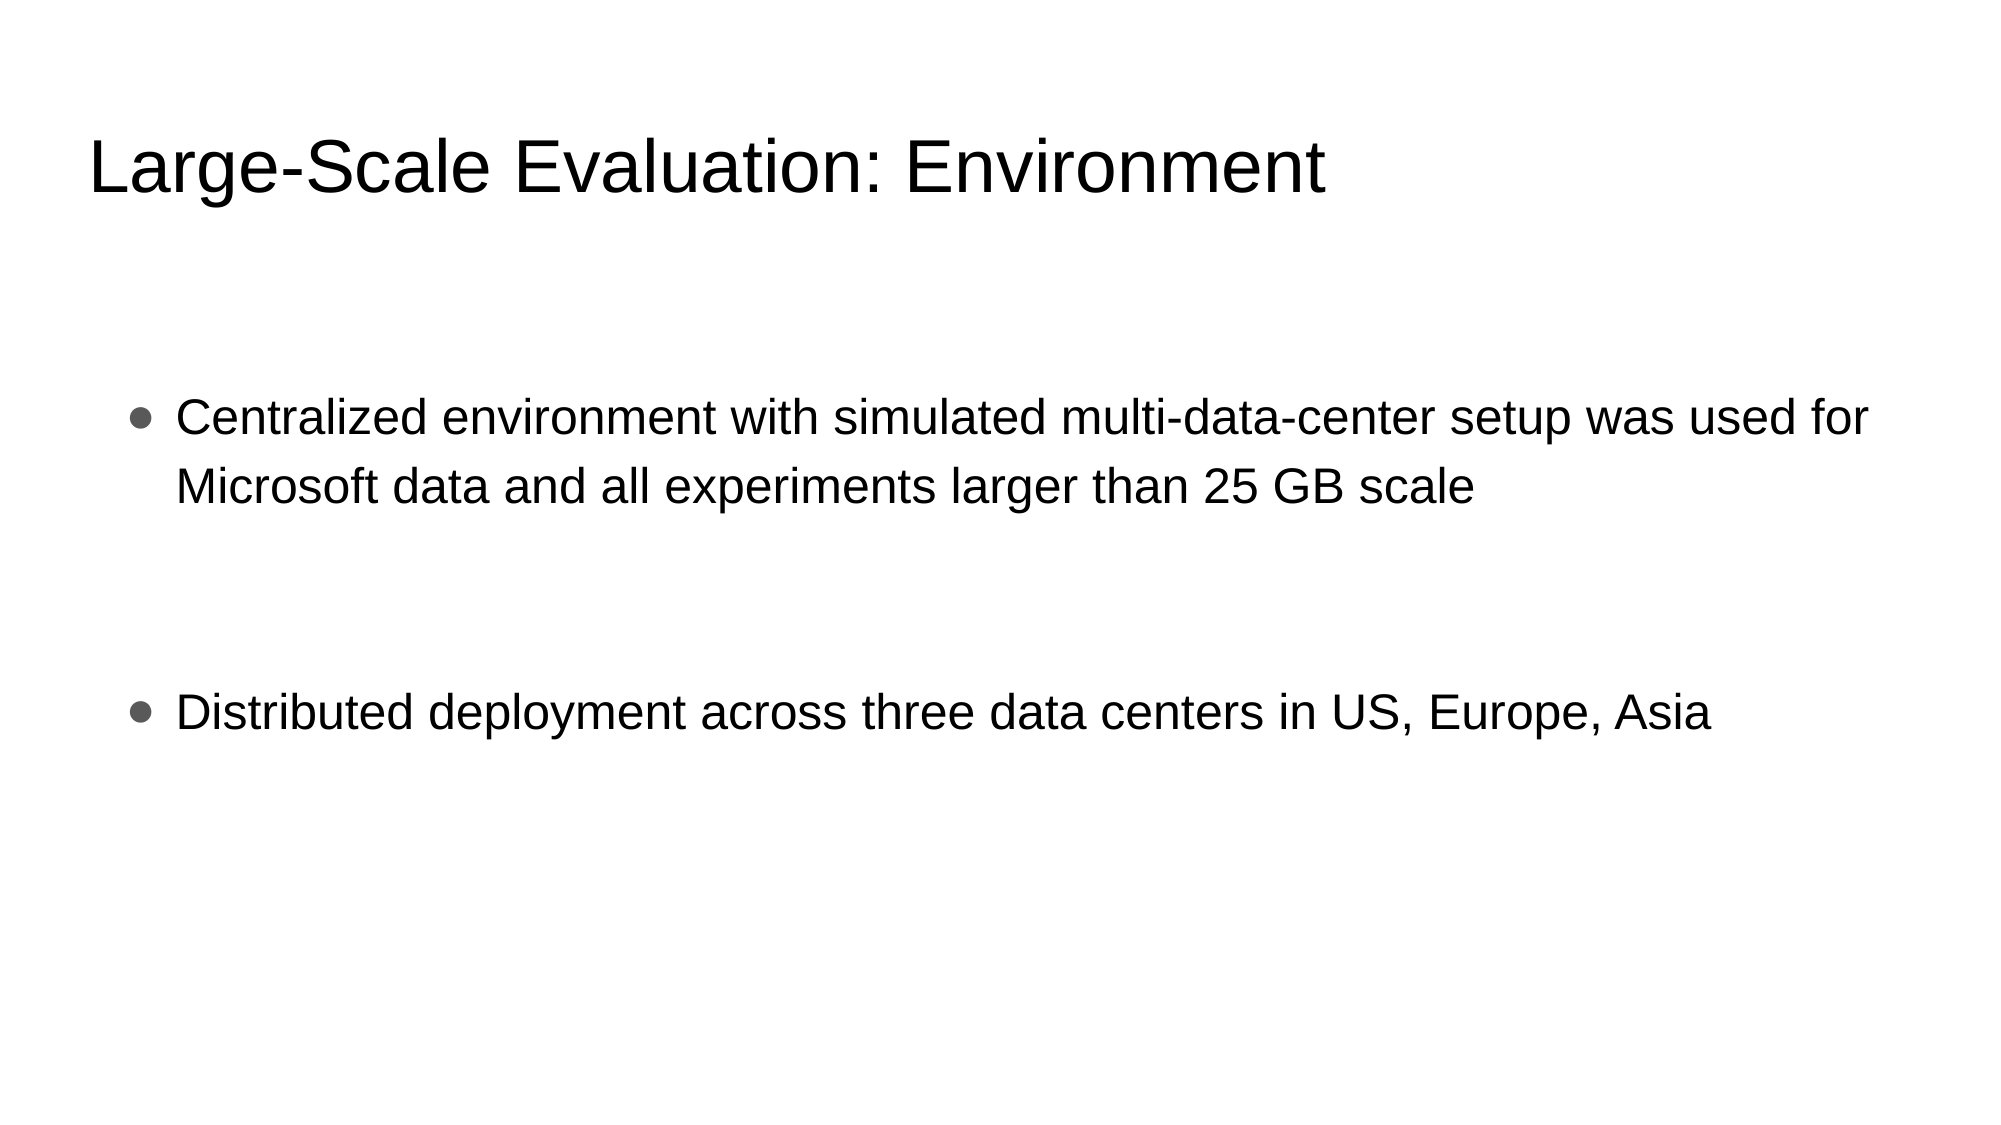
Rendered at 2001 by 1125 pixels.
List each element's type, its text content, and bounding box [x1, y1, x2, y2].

title Large-Scale Evaluation: Environment [67, 96, 1933, 224]
list Centralized environment with simulated multi-data-center setup was used for Microsoft data and all experiments larger than 25 GB scale Distributed deployment across three data centers in US, Europe, Asia [67, 251, 1933, 1000]
